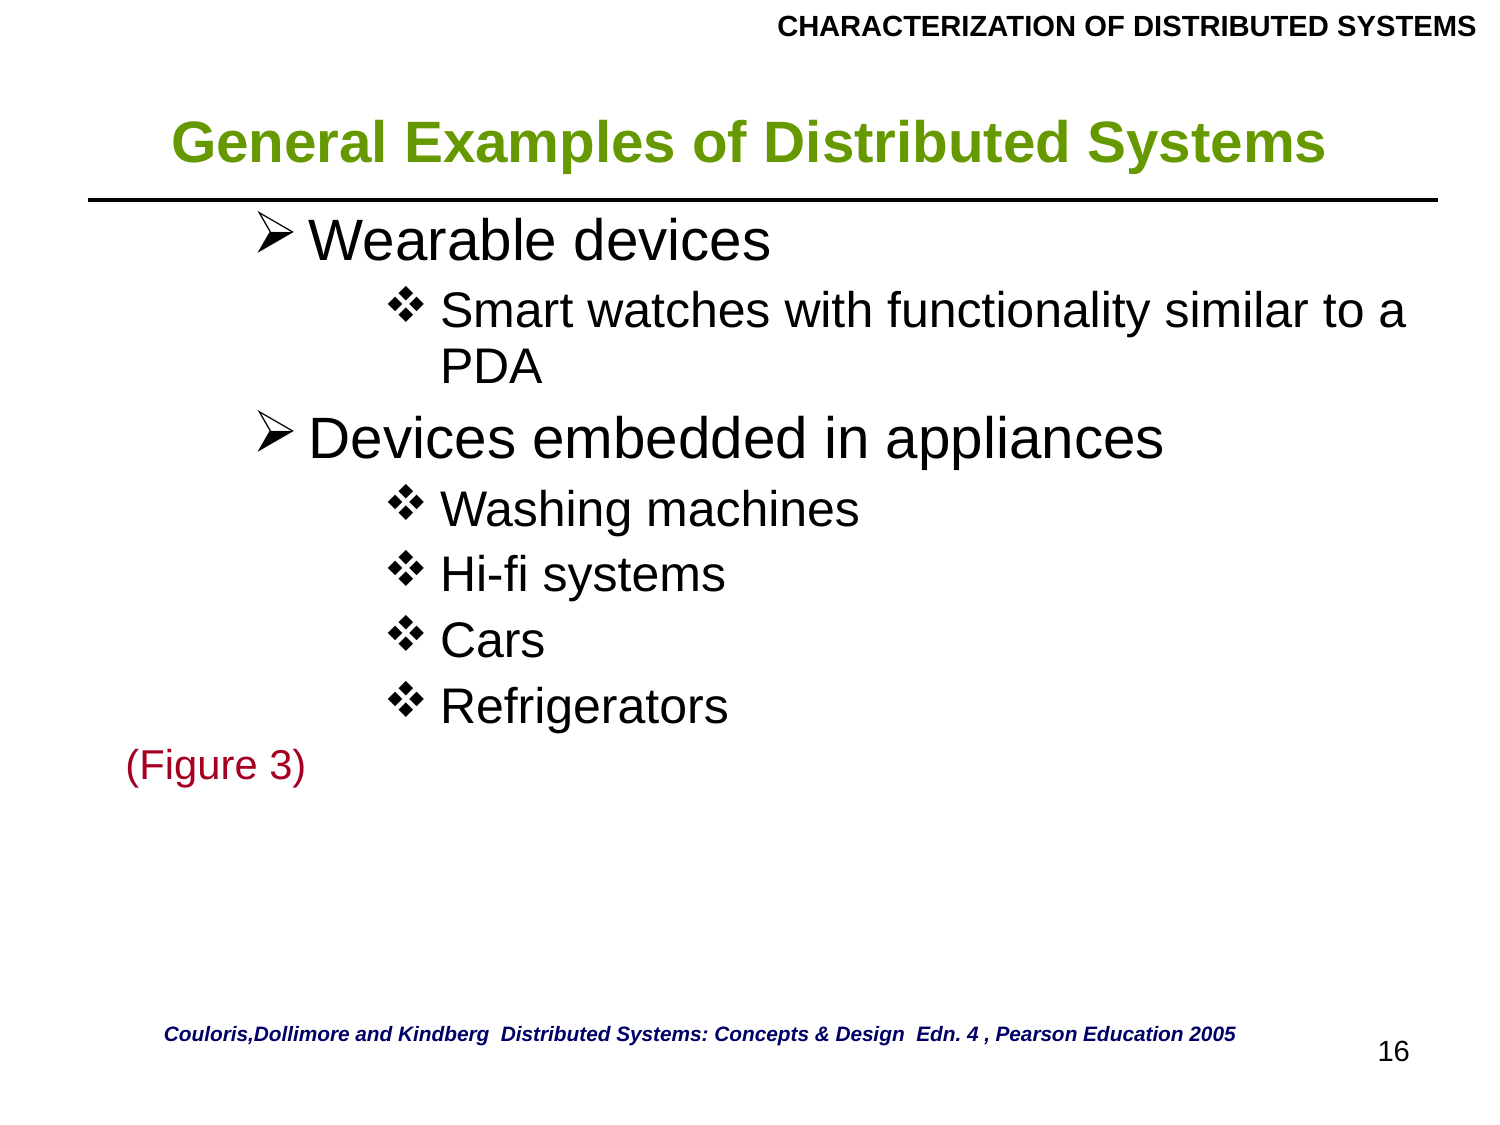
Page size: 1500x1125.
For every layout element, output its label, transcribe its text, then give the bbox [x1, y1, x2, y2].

text_box CHARACTERIZATION OF DISTRIBUTED SYSTEMS [762, 0, 1492, 50]
text_box Couloris,Dollimore and Kindberg Distributed Systems: Concepts & Design Edn. 4 , Pearson Education 2005 [99, 1012, 1300, 1090]
table_header Wearable devices Smart watches with functionality similar to a PDA Devices embedded in appliances Washing machines Hi-fi systems Cars Refrigerators (Figure 3) [88, 202, 1438, 893]
title General Examples of Distributed Systems [74, 37, 1426, 241]
slide_number 16 [1074, 1024, 1426, 1103]
